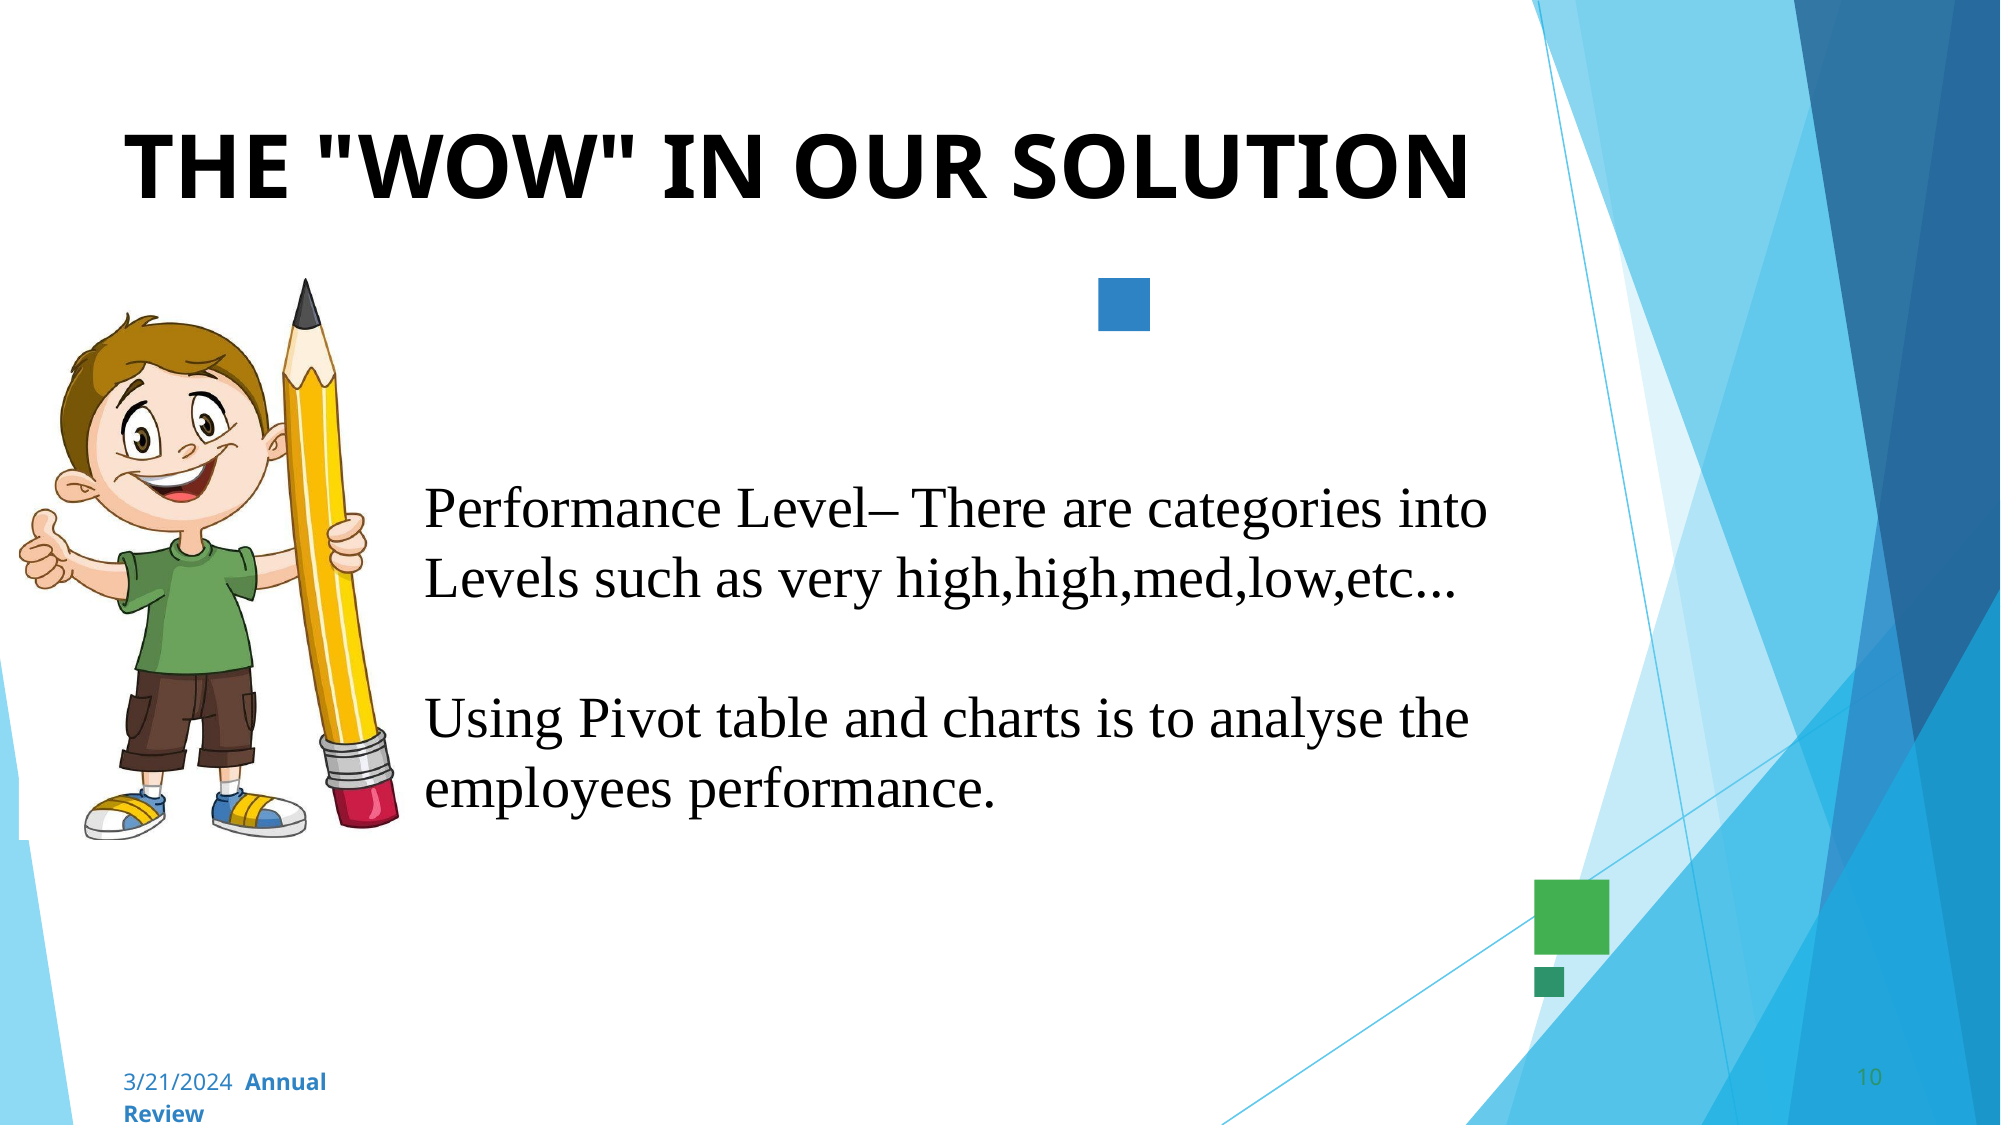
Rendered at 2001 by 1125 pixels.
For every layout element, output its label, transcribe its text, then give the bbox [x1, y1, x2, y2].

text_box 10 [1849, 1061, 1888, 1095]
picture [18, 278, 411, 861]
text_box Performance Level– There are categories into Levels such as very high,high,med,low,etc... Using Pivot table and charts is to analyse the employees performance. [411, 391, 1638, 827]
text_box [1534, 879, 1610, 955]
title THE "WOW" IN OUR SOLUTION [120, 106, 1513, 299]
text_box 3/21/2024 Annual Review [123, 1063, 415, 1125]
text_box [1534, 967, 1565, 997]
text_box [1098, 299, 1150, 332]
